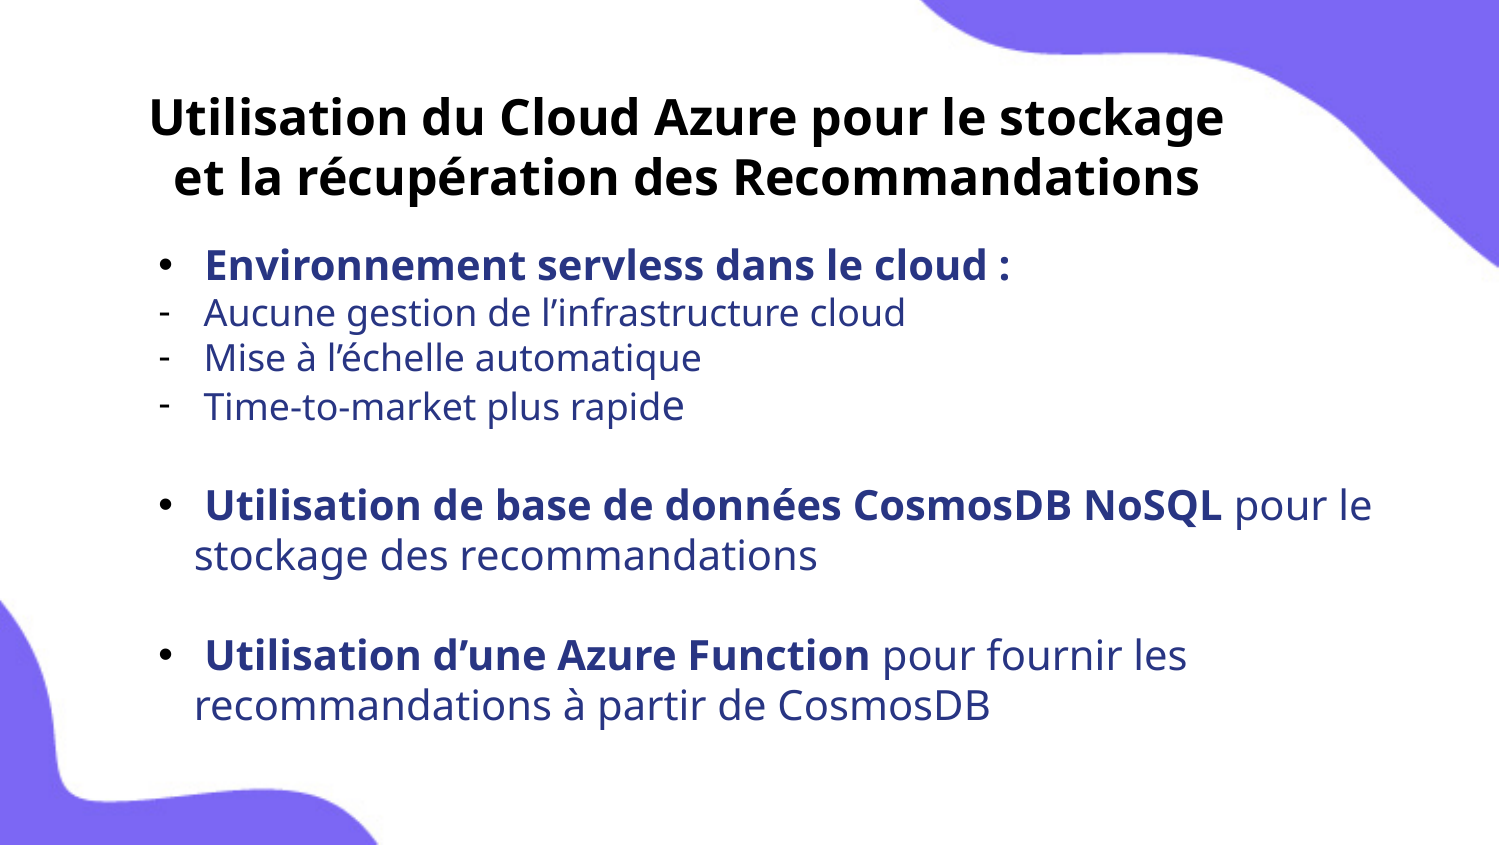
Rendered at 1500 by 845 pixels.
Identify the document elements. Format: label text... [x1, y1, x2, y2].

picture [0, 0, 1499, 845]
text_box Utilisation du Cloud Azure pour le stockage et la récupération des Recommandations [125, 85, 1249, 221]
text_box Environnement servless dans le cloud : Aucune gestion de l’infrastructure cloud Mise à l’échelle automatique Time-to-market plus rapide Utilisation de base de données CosmosDB NoSQL pour le stockage des recommandations Utilisation d’une Azure Function pour fournir les recommandations à partir de CosmosDB [143, 223, 1419, 744]
